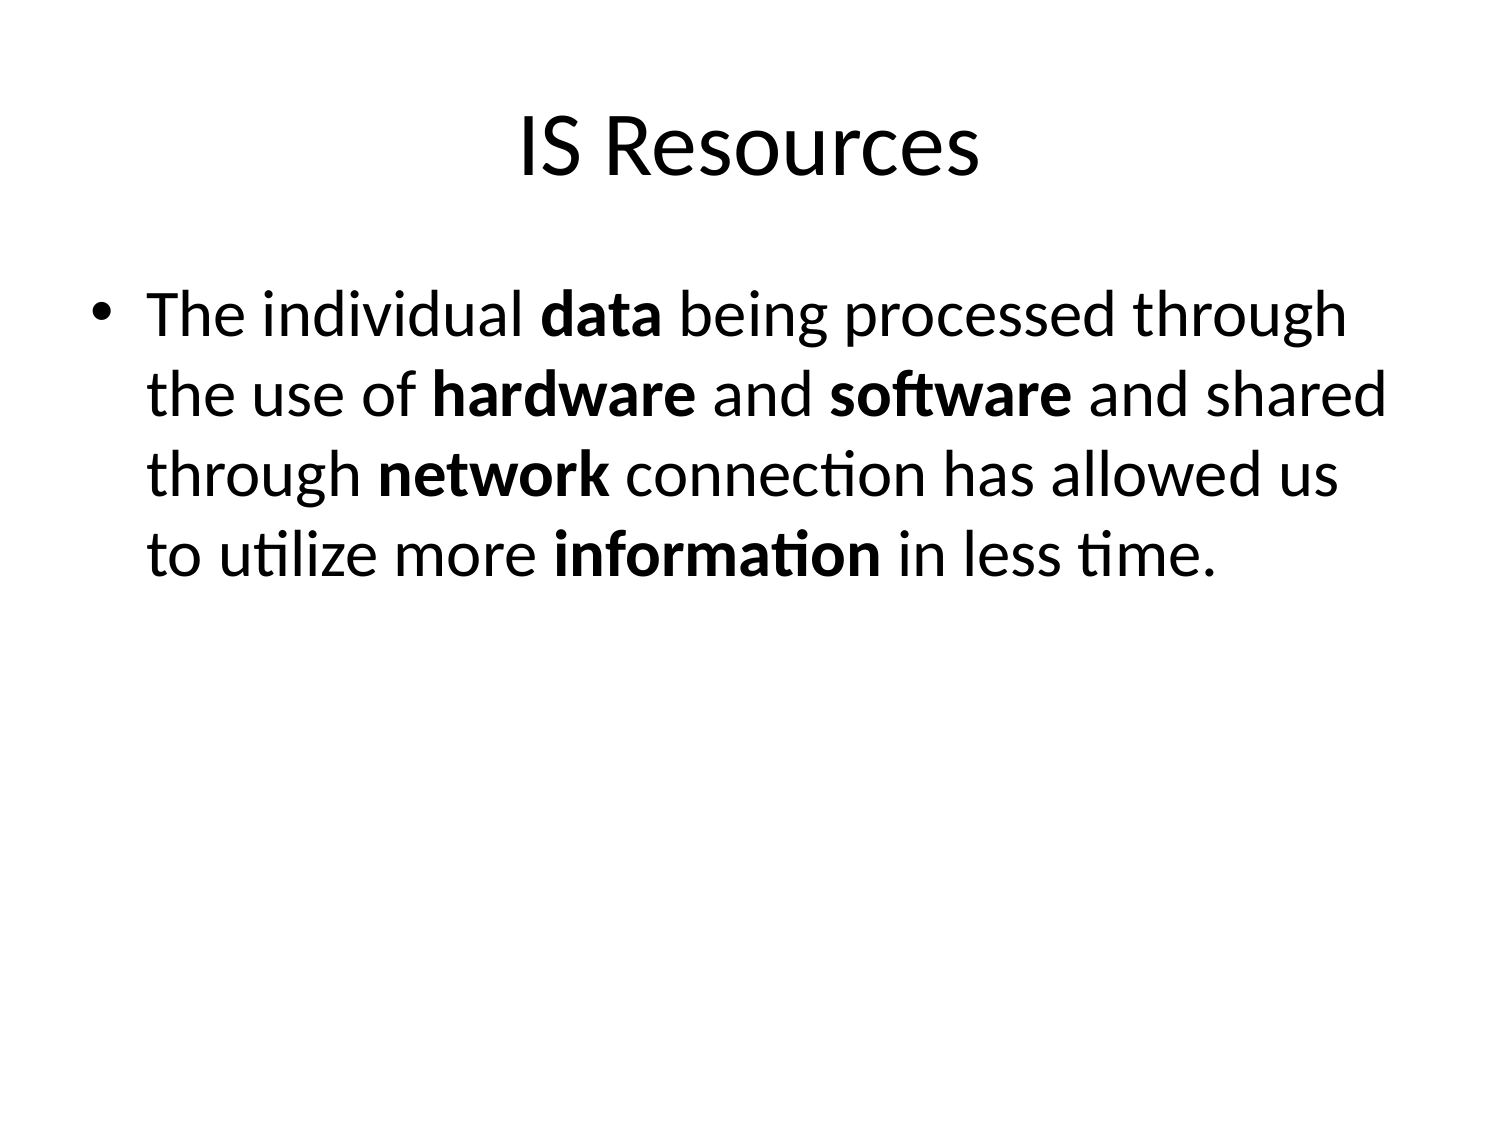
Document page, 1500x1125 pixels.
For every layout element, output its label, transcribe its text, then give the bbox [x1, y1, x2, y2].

title IS Resources [75, 45, 1425, 233]
list The individual data being processed through the use of hardware and software and shared through network connection has allowed us to utilize more information in less time. [75, 262, 1425, 1005]
